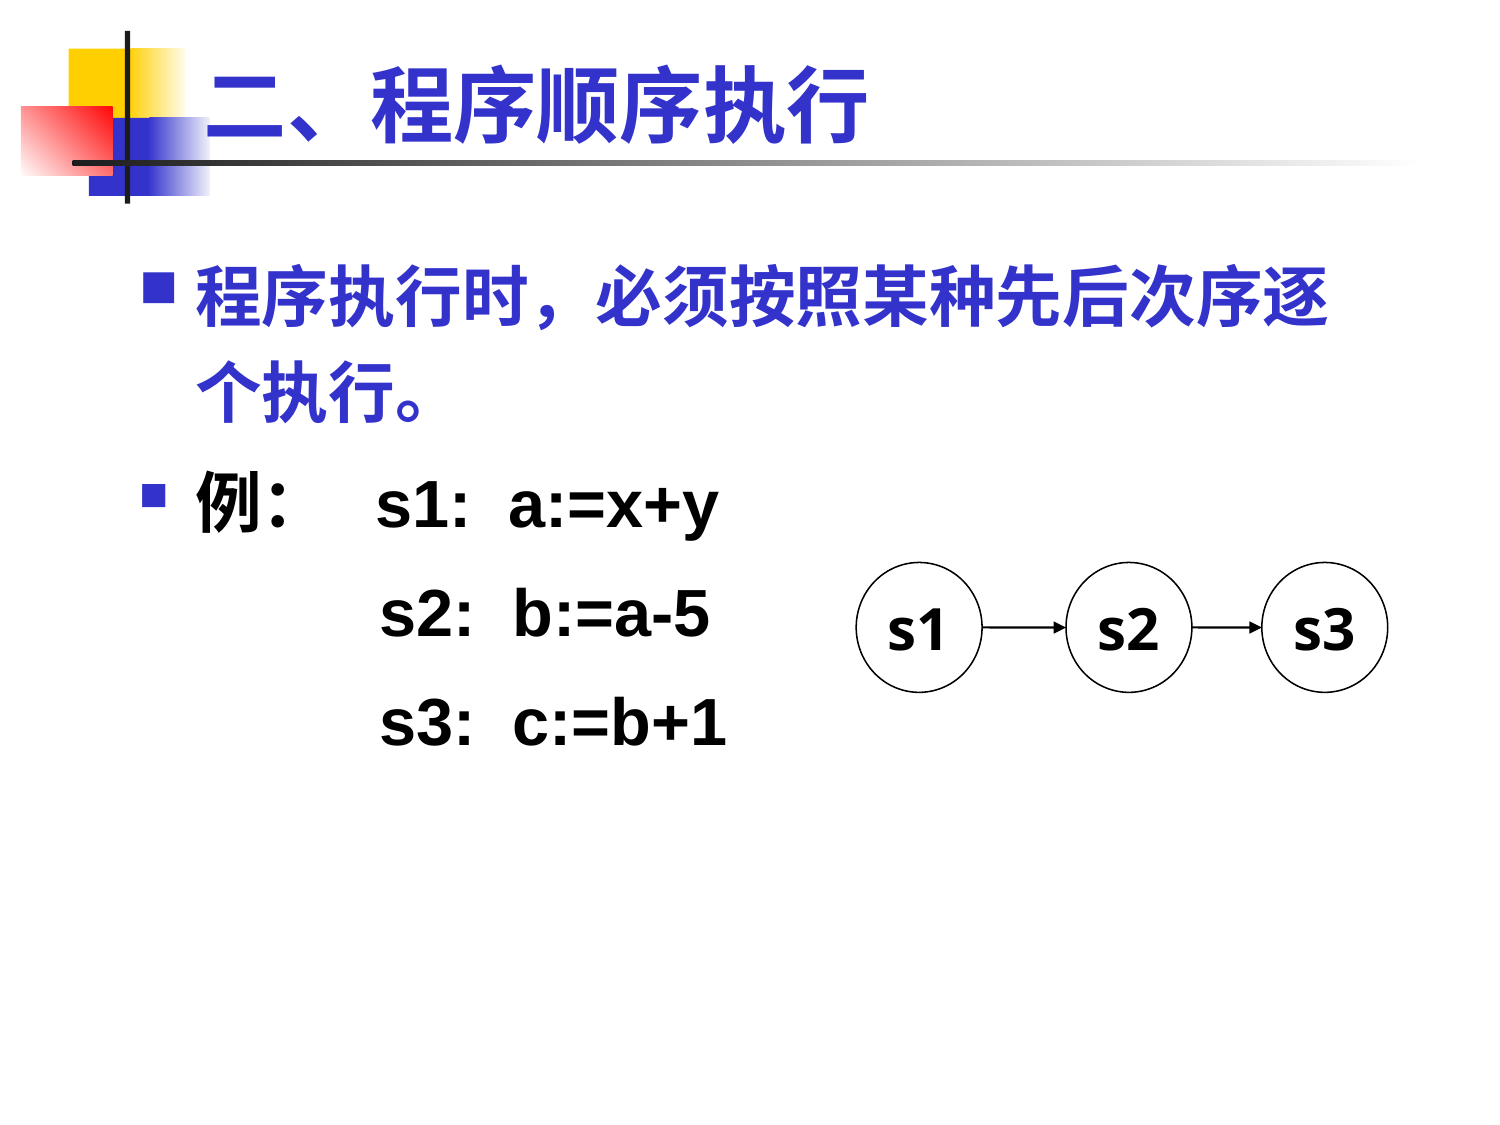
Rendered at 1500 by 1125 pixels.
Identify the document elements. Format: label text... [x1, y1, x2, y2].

list 程序执行时，必须按照某种先后次序逐个执行。 例： s1: a:=x+y s2: b:=a-5 s3: c:=b+1 [123, 231, 1412, 954]
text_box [855, 562, 1388, 693]
title 二、程序顺序执行 [188, 55, 999, 161]
